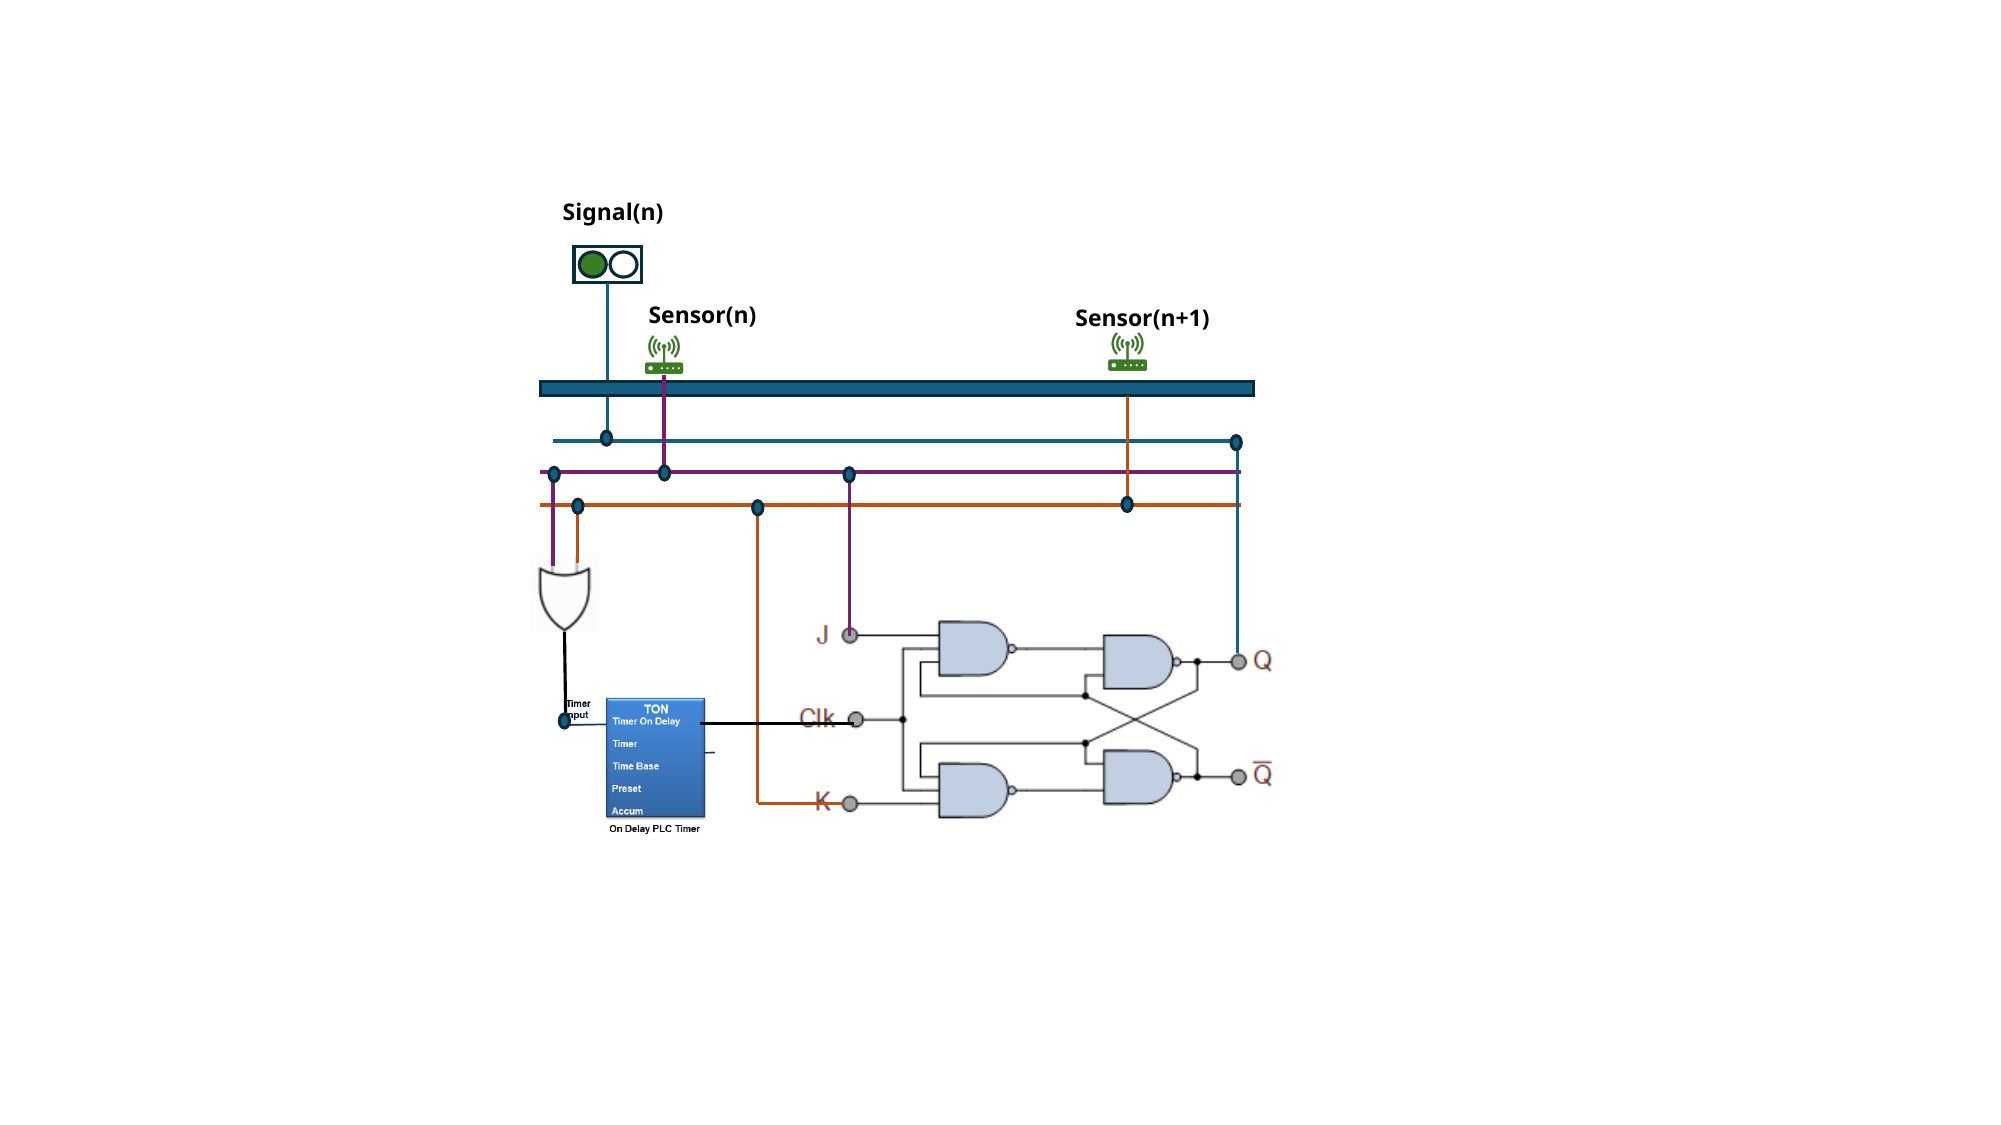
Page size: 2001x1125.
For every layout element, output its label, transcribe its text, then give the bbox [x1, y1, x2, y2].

text_box [599, 429, 607, 440]
text_box [1229, 442, 1236, 452]
picture [524, 554, 605, 631]
text_box [571, 497, 585, 504]
text_box [608, 250, 639, 279]
picture [787, 594, 1314, 829]
text_box [851, 473, 856, 483]
text_box [609, 430, 614, 440]
text_box [843, 466, 856, 471]
text_box [751, 499, 764, 504]
text_box [658, 464, 671, 471]
text_box [600, 442, 613, 447]
text_box [1120, 496, 1126, 504]
text_box [572, 245, 643, 284]
text_box [548, 465, 561, 471]
text_box [751, 506, 757, 517]
text_box [842, 473, 848, 484]
picture [559, 683, 715, 839]
text_box [1120, 506, 1134, 514]
text_box [547, 473, 552, 483]
text_box [571, 506, 577, 515]
picture [1099, 324, 1155, 380]
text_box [563, 631, 567, 724]
text_box [554, 473, 561, 484]
text_box [577, 250, 608, 279]
text_box Sensor(n+1) [1060, 296, 1248, 339]
text_box [759, 506, 765, 517]
text_box Signal(n) [547, 190, 735, 233]
text_box [1230, 433, 1243, 451]
text_box [1128, 496, 1134, 504]
text_box [579, 506, 585, 515]
text_box [539, 380, 607, 397]
text_box [609, 380, 662, 397]
text_box [657, 473, 672, 482]
text_box Sensor(n) [633, 293, 821, 336]
text_box [666, 380, 1255, 397]
picture [636, 327, 692, 383]
